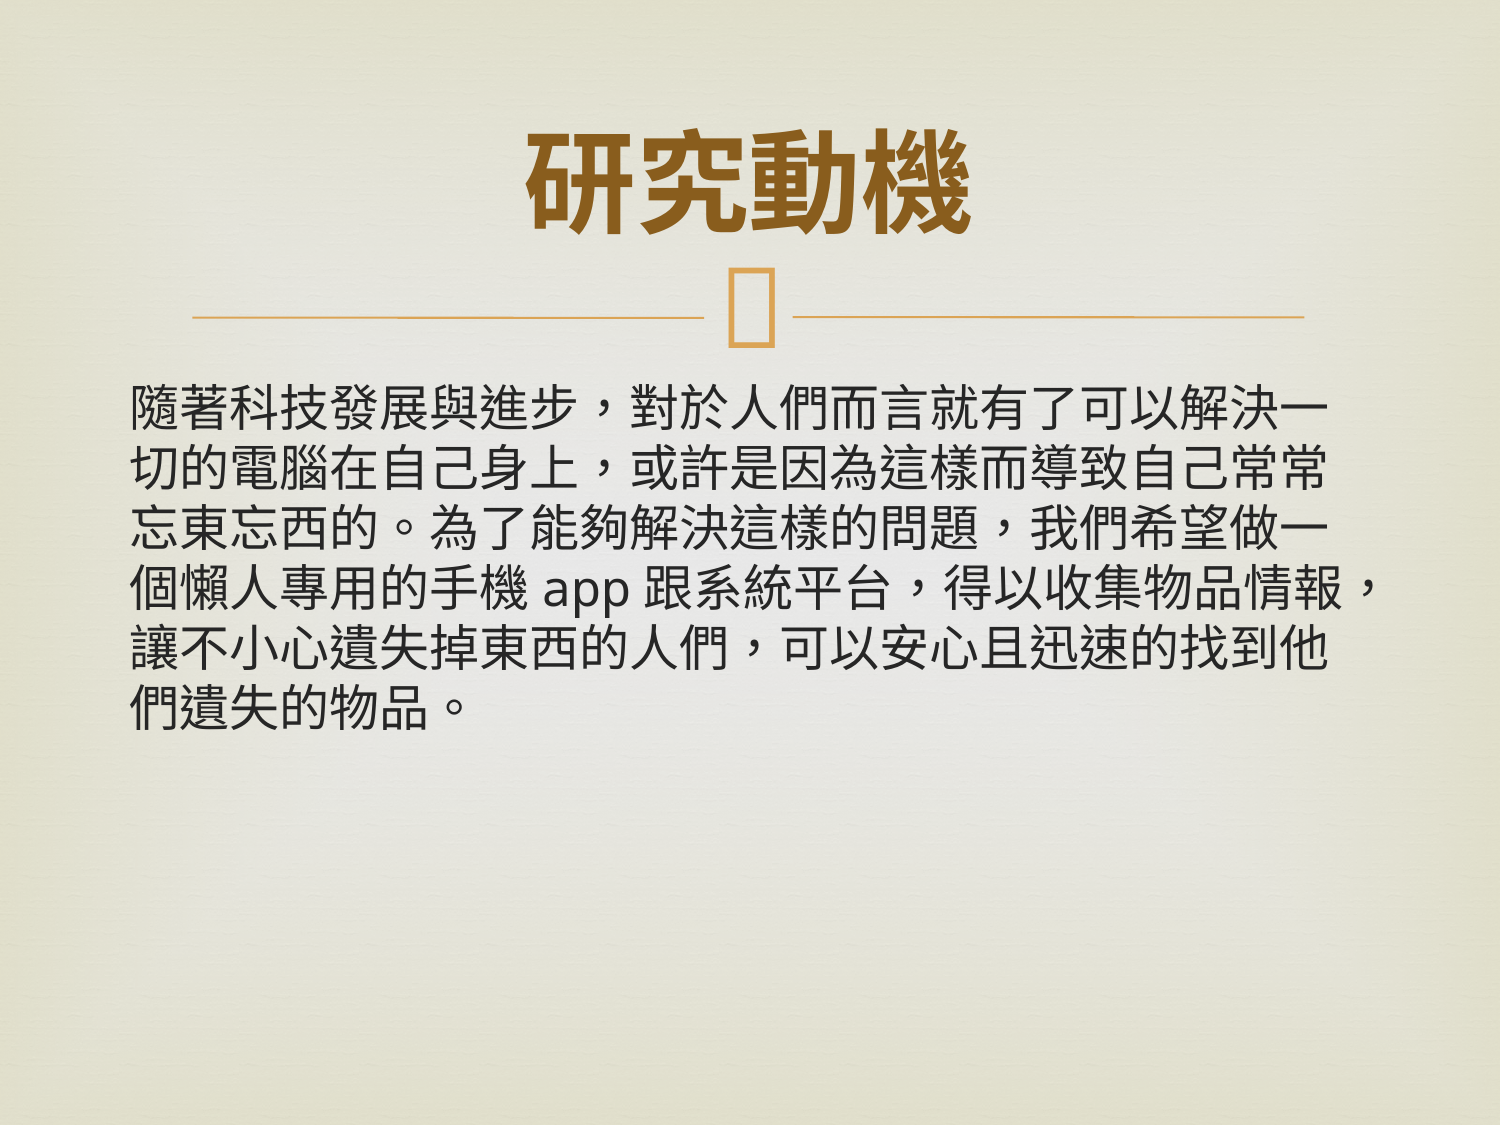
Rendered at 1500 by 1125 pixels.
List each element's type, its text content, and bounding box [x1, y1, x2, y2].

title 研究動機 [112, 93, 1386, 267]
list 隨著科技發展與進步，對於人們而言就有了可以解決一切的電腦在自己身上，或許是因為這樣而導致自己常常忘東忘西的。為了能夠解決這樣的問題，我們希望做一個懶人專用的手機app跟系統平台，得以收集物品情報，讓不小心遺失掉東西的人們，可以安心且迅速的找到他們遺失的物品。 [114, 368, 1386, 1005]
